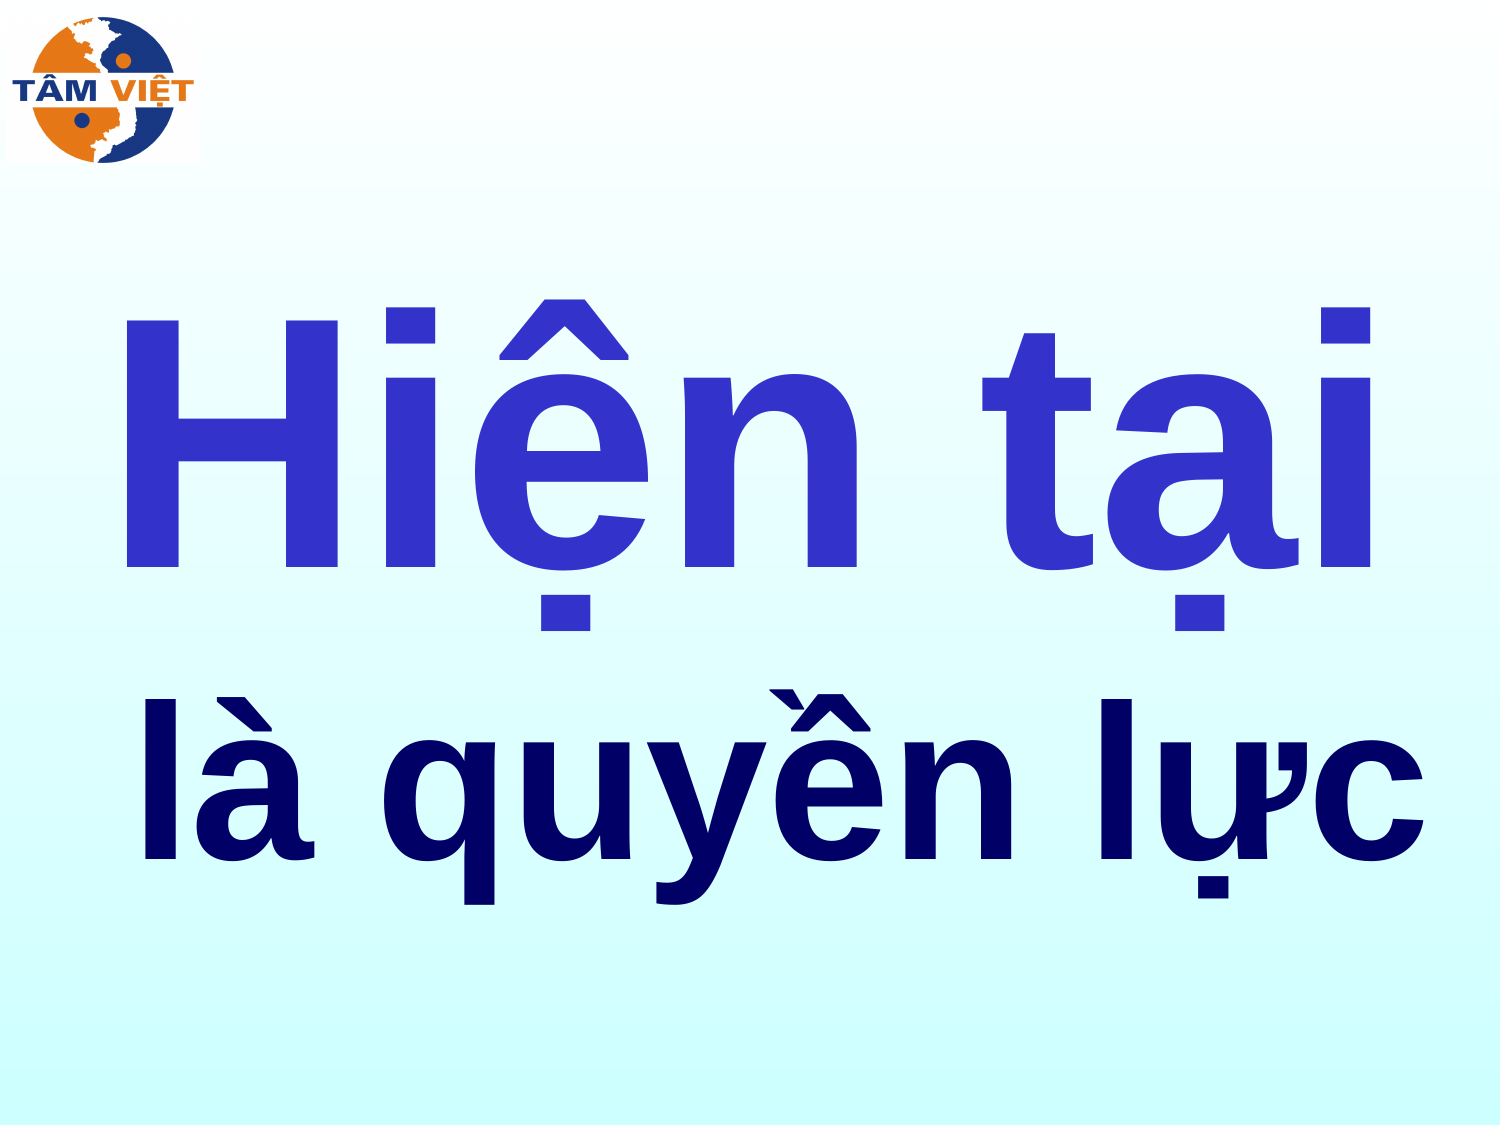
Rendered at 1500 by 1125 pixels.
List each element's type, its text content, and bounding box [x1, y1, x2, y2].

title Hiện tại là quyền lực [15, 125, 1485, 988]
picture [6, 17, 200, 163]
